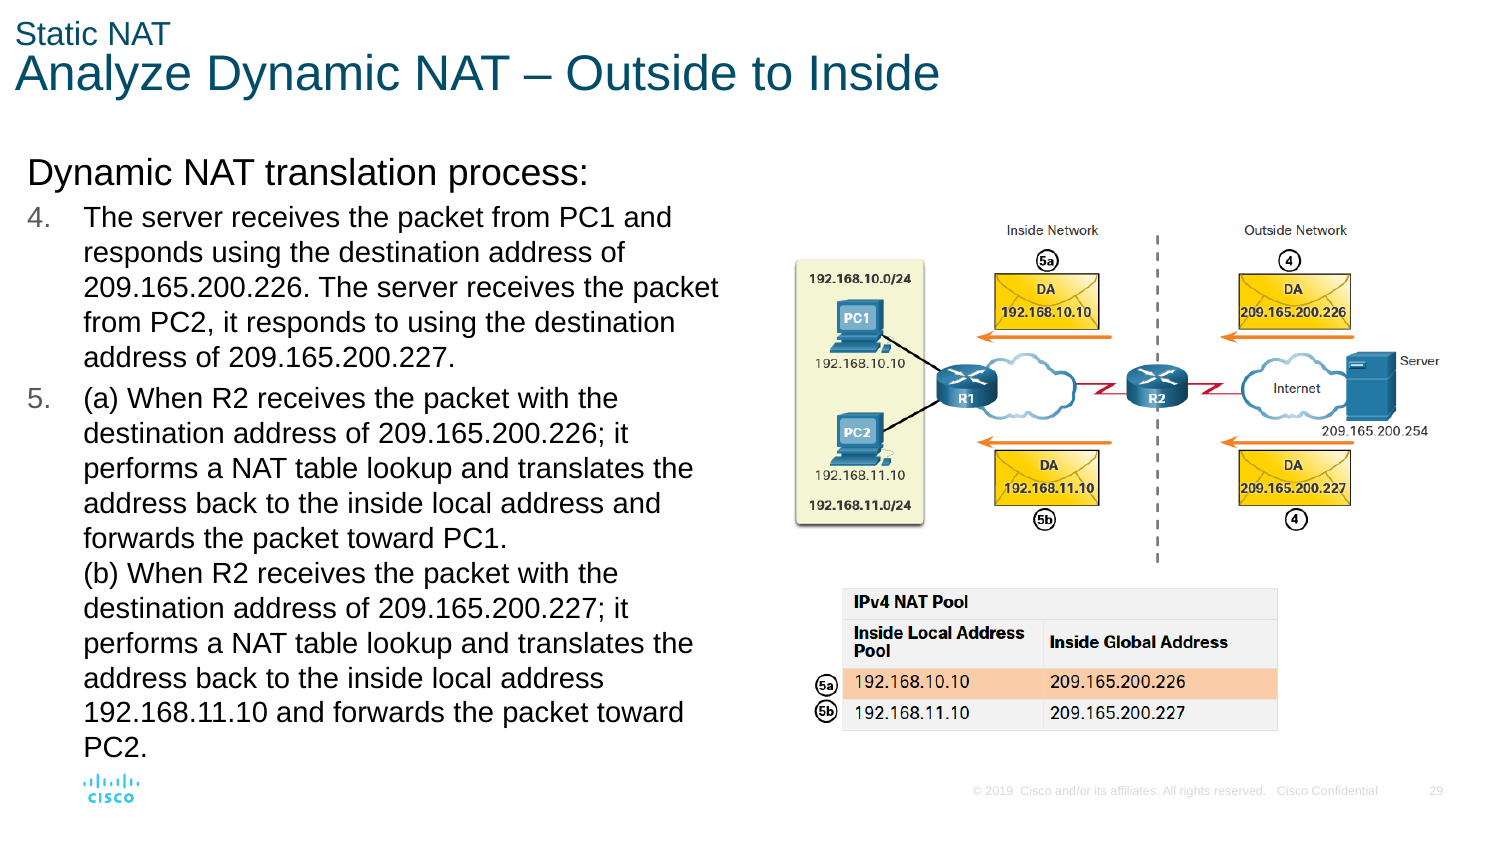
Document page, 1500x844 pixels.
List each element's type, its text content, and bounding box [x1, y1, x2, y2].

picture [788, 223, 1445, 736]
title Static NAT Analyze Dynamic NAT – Outside to Inside [0, 0, 1369, 120]
list Dynamic NAT translation process: The server receives the packet from PC1 and responds using the destination address of 209.165.200.226. The server receives the packet from PC2, it responds to using the destination address of 209.165.200.227. (a) When R2 receives the packet with the destination address of 209.165.200.226; it performs a NAT table lookup and translates the address back to the inside local address and forwards the packet toward PC1. (b) When R2 receives the packet with the destination address of 209.165.200.227; it performs a NAT table lookup and translates the address back to the inside local address 192.168.11.10 and forwards the packet toward PC2. [12, 140, 750, 819]
